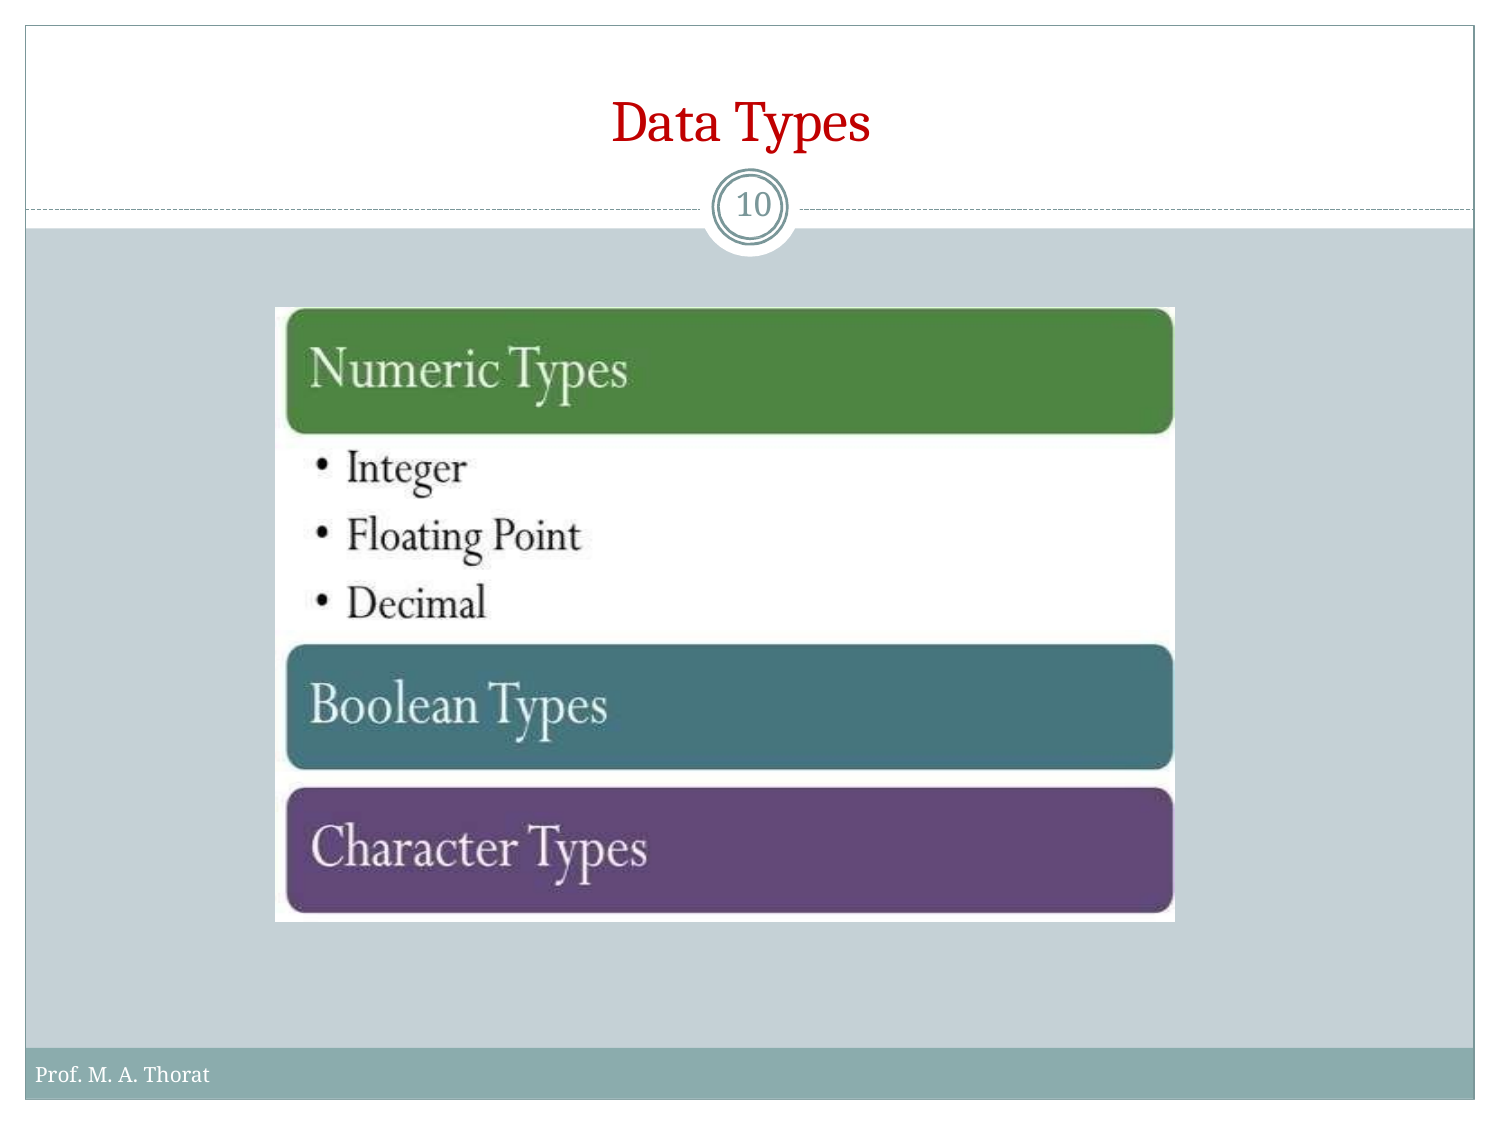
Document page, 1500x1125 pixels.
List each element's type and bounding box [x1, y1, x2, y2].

picture [274, 307, 1176, 922]
text_box [0, 0, 1500, 1125]
